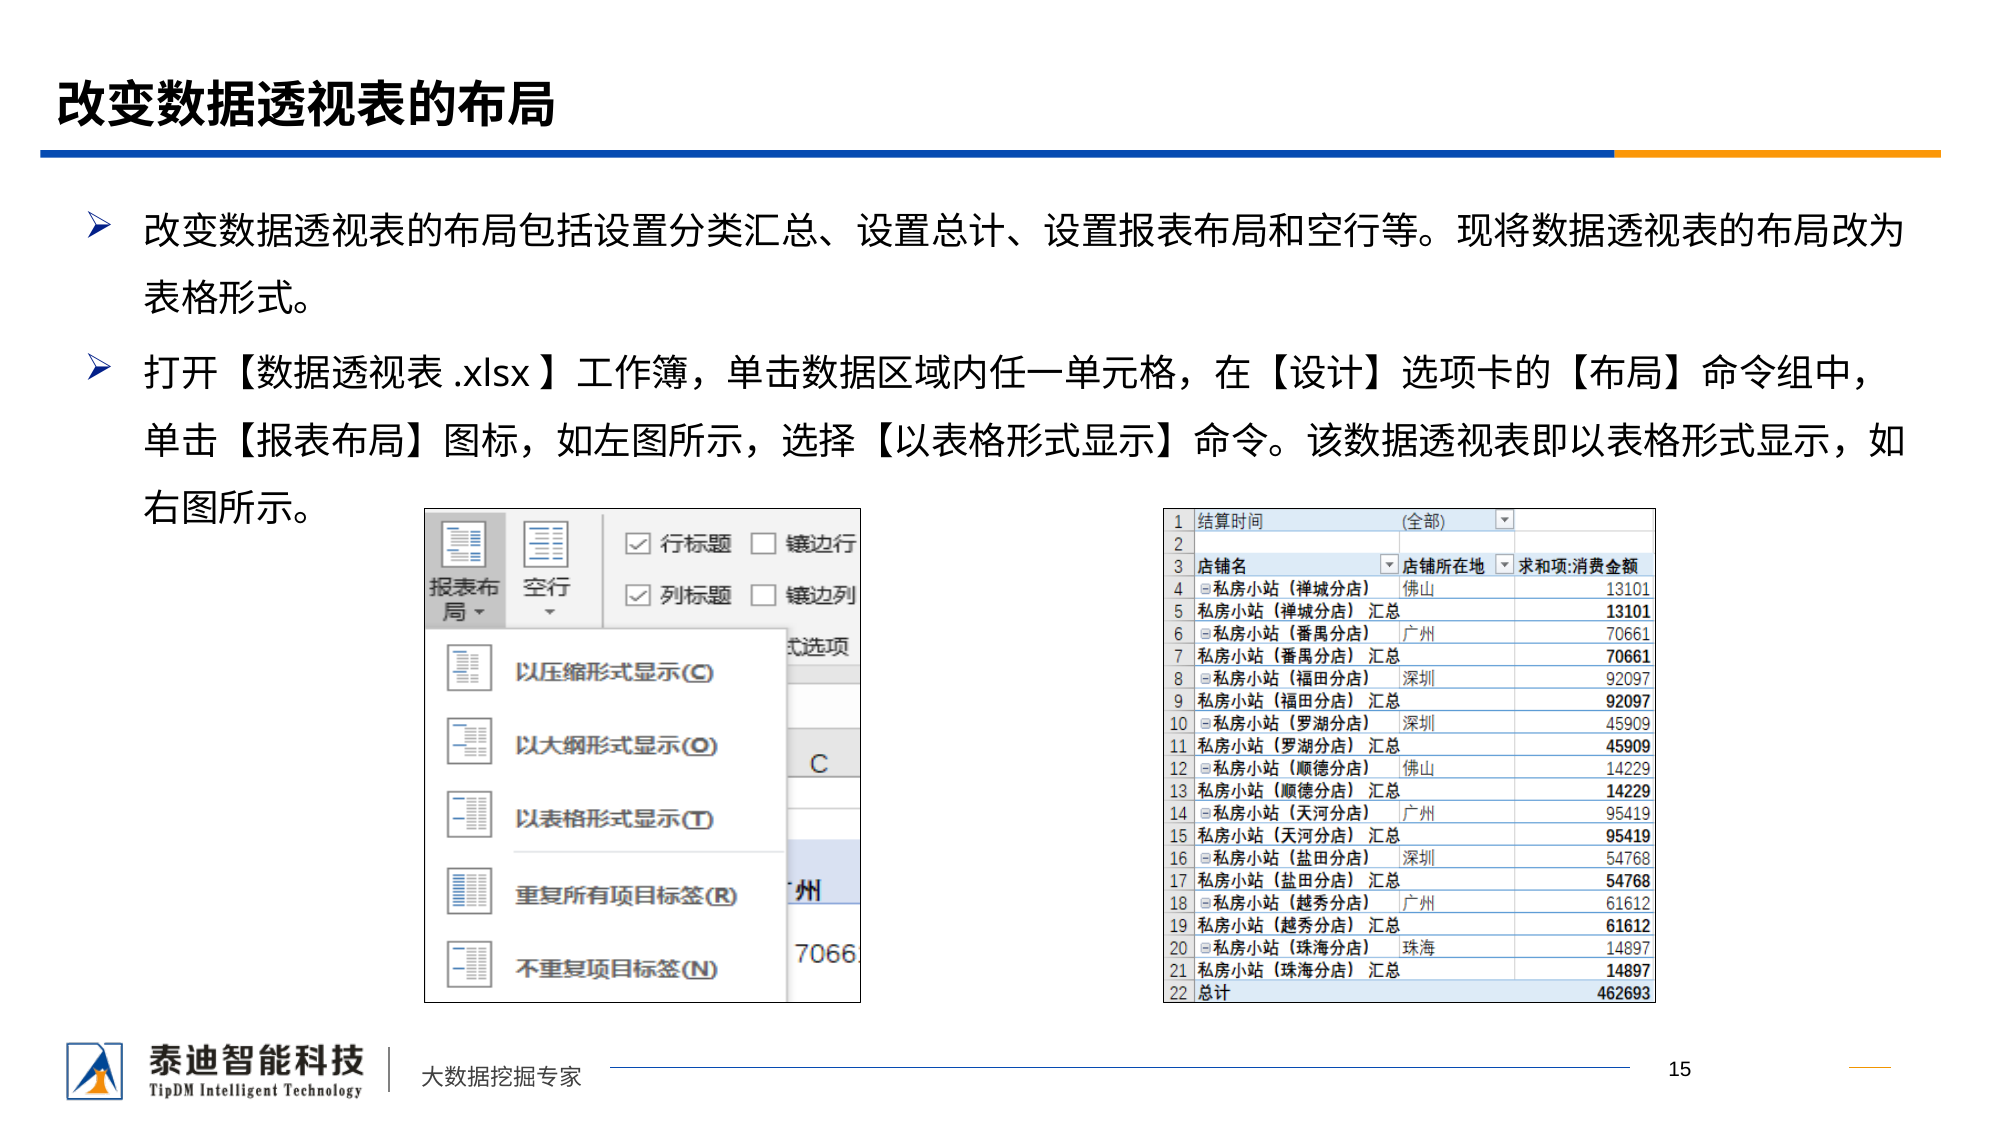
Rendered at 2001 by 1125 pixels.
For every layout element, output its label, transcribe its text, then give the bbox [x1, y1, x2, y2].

picture [62, 1028, 368, 1107]
picture [424, 507, 861, 1003]
list 改变数据透视表的布局包括设置分类汇总、设置总计、设置报表布局和空行等。现将数据透视表的布局改为表格形式。 打开【数据透视表.xlsx】工作簿，单击数据区域内任一单元格，在【设计】选项卡的【布局】命令组中，单击【报表布局】图标，如左图所示，选择【以表格形式显示】命令。该数据透视表即以表格形式显示，如右图所示。 [69, 176, 1942, 1003]
picture [1163, 507, 1656, 1003]
title 改变数据透视表的布局 [41, 58, 1842, 146]
